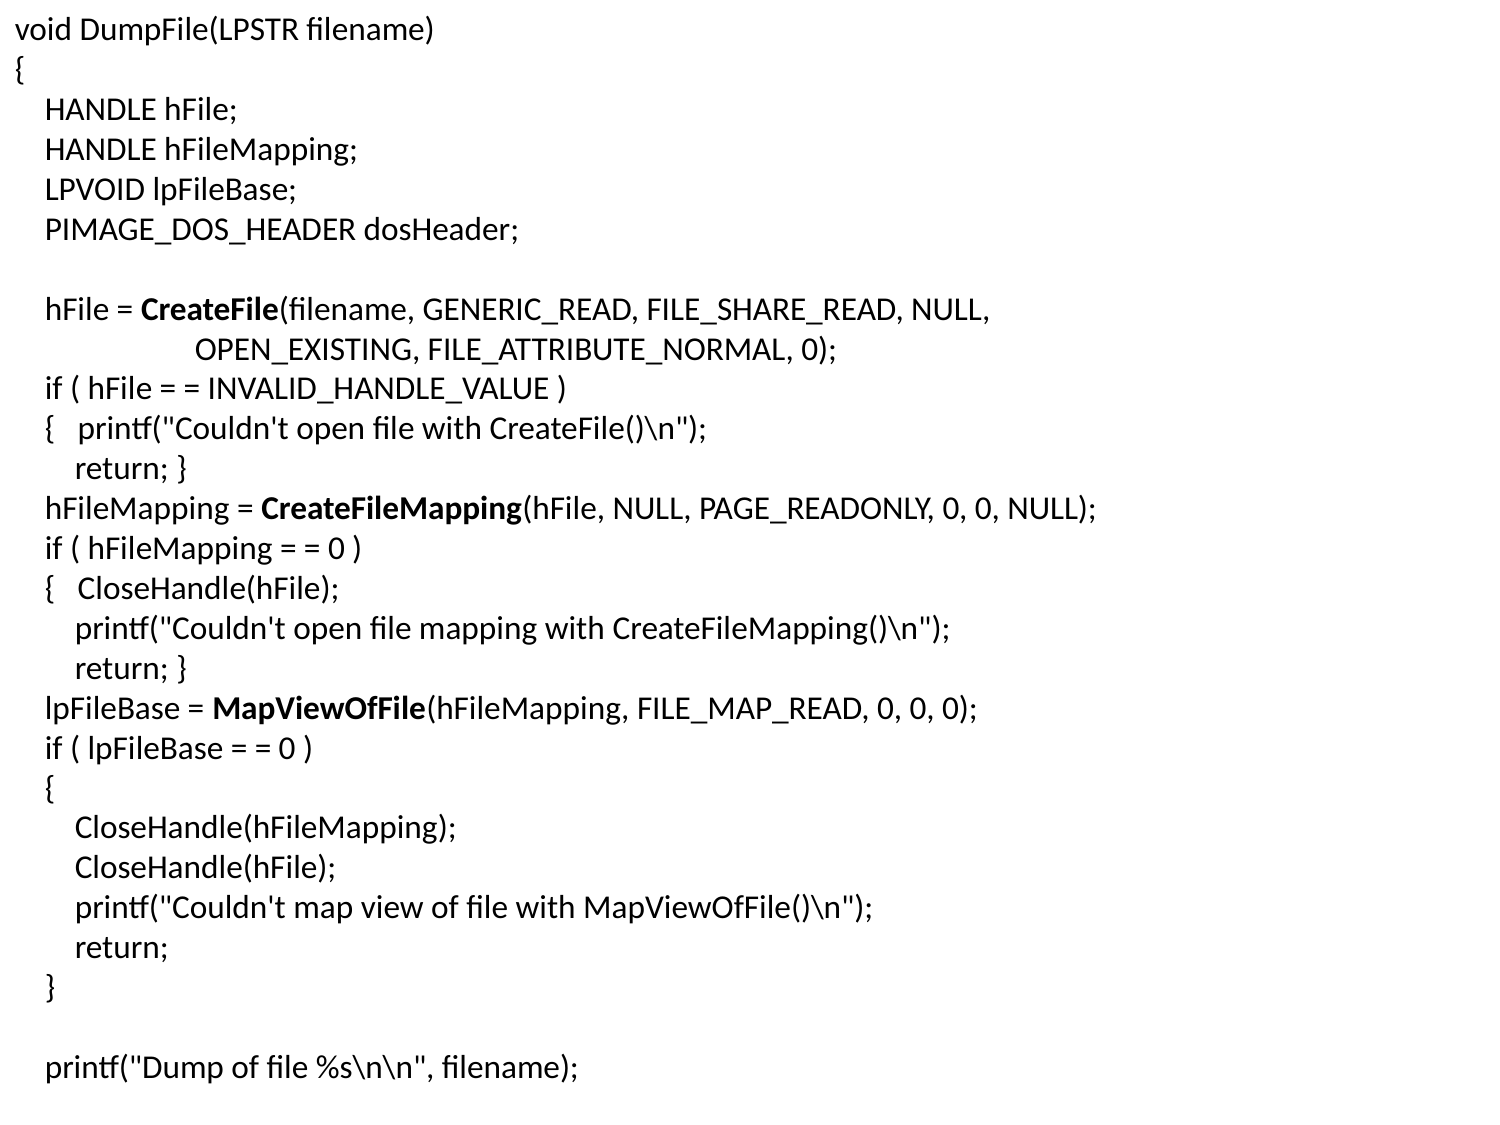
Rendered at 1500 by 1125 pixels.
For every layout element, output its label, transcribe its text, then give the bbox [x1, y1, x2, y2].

text_box void DumpFile(LPSTR filename) { HANDLE hFile; HANDLE hFileMapping; LPVOID lpFileBase; PIMAGE_DOS_HEADER dosHeader; hFile = CreateFile(filename, GENERIC_READ, FILE_SHARE_READ, NULL, OPEN_EXISTING, FILE_ATTRIBUTE_NORMAL, 0); if ( hFile = = INVALID_HANDLE_VALUE ) { printf("Couldn't open file with CreateFile()\n"); return; } hFileMapping = CreateFileMapping(hFile, NULL, PAGE_READONLY, 0, 0, NULL); if ( hFileMapping = = 0 ) { CloseHandle(hFile); printf("Couldn't open file mapping with CreateFileMapping()\n"); return; } lpFileBase = MapViewOfFile(hFileMapping, FILE_MAP_READ, 0, 0, 0); if ( lpFileBase = = 0 ) { CloseHandle(hFileMapping); CloseHandle(hFile); printf("Couldn't map view of file with MapViewOfFile()\n"); return; } printf("Dump of file %s\n\n", filename); [0, 0, 1483, 1093]
